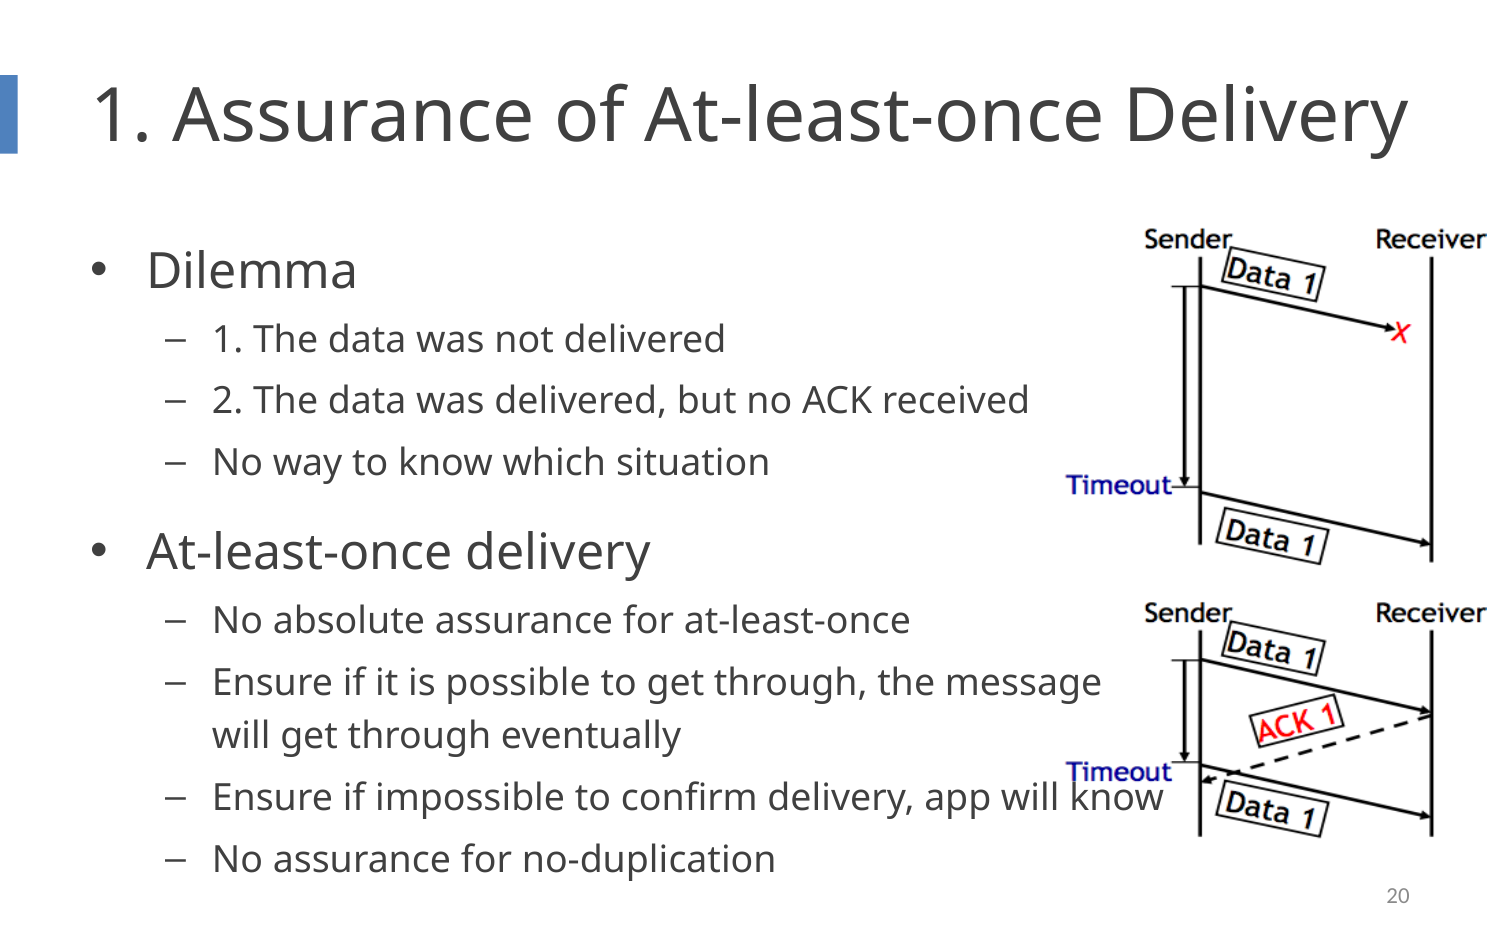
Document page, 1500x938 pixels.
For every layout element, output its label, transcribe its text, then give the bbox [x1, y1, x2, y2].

list Dilemma 1. The data was not delivered 2. The data was delivered, but no ACK received No way to know which situation At-least-once delivery No absolute assurance for at-least-once Ensure if it is possible to get through, the message will get through eventually Ensure if impossible to confirm delivery, app will know No assurance for no-duplication [75, 218, 1425, 859]
picture [1057, 220, 1487, 847]
slide_number 20 [1074, 868, 1425, 919]
title 1. Assurance of At-least-once Delivery [75, 37, 1425, 186]
